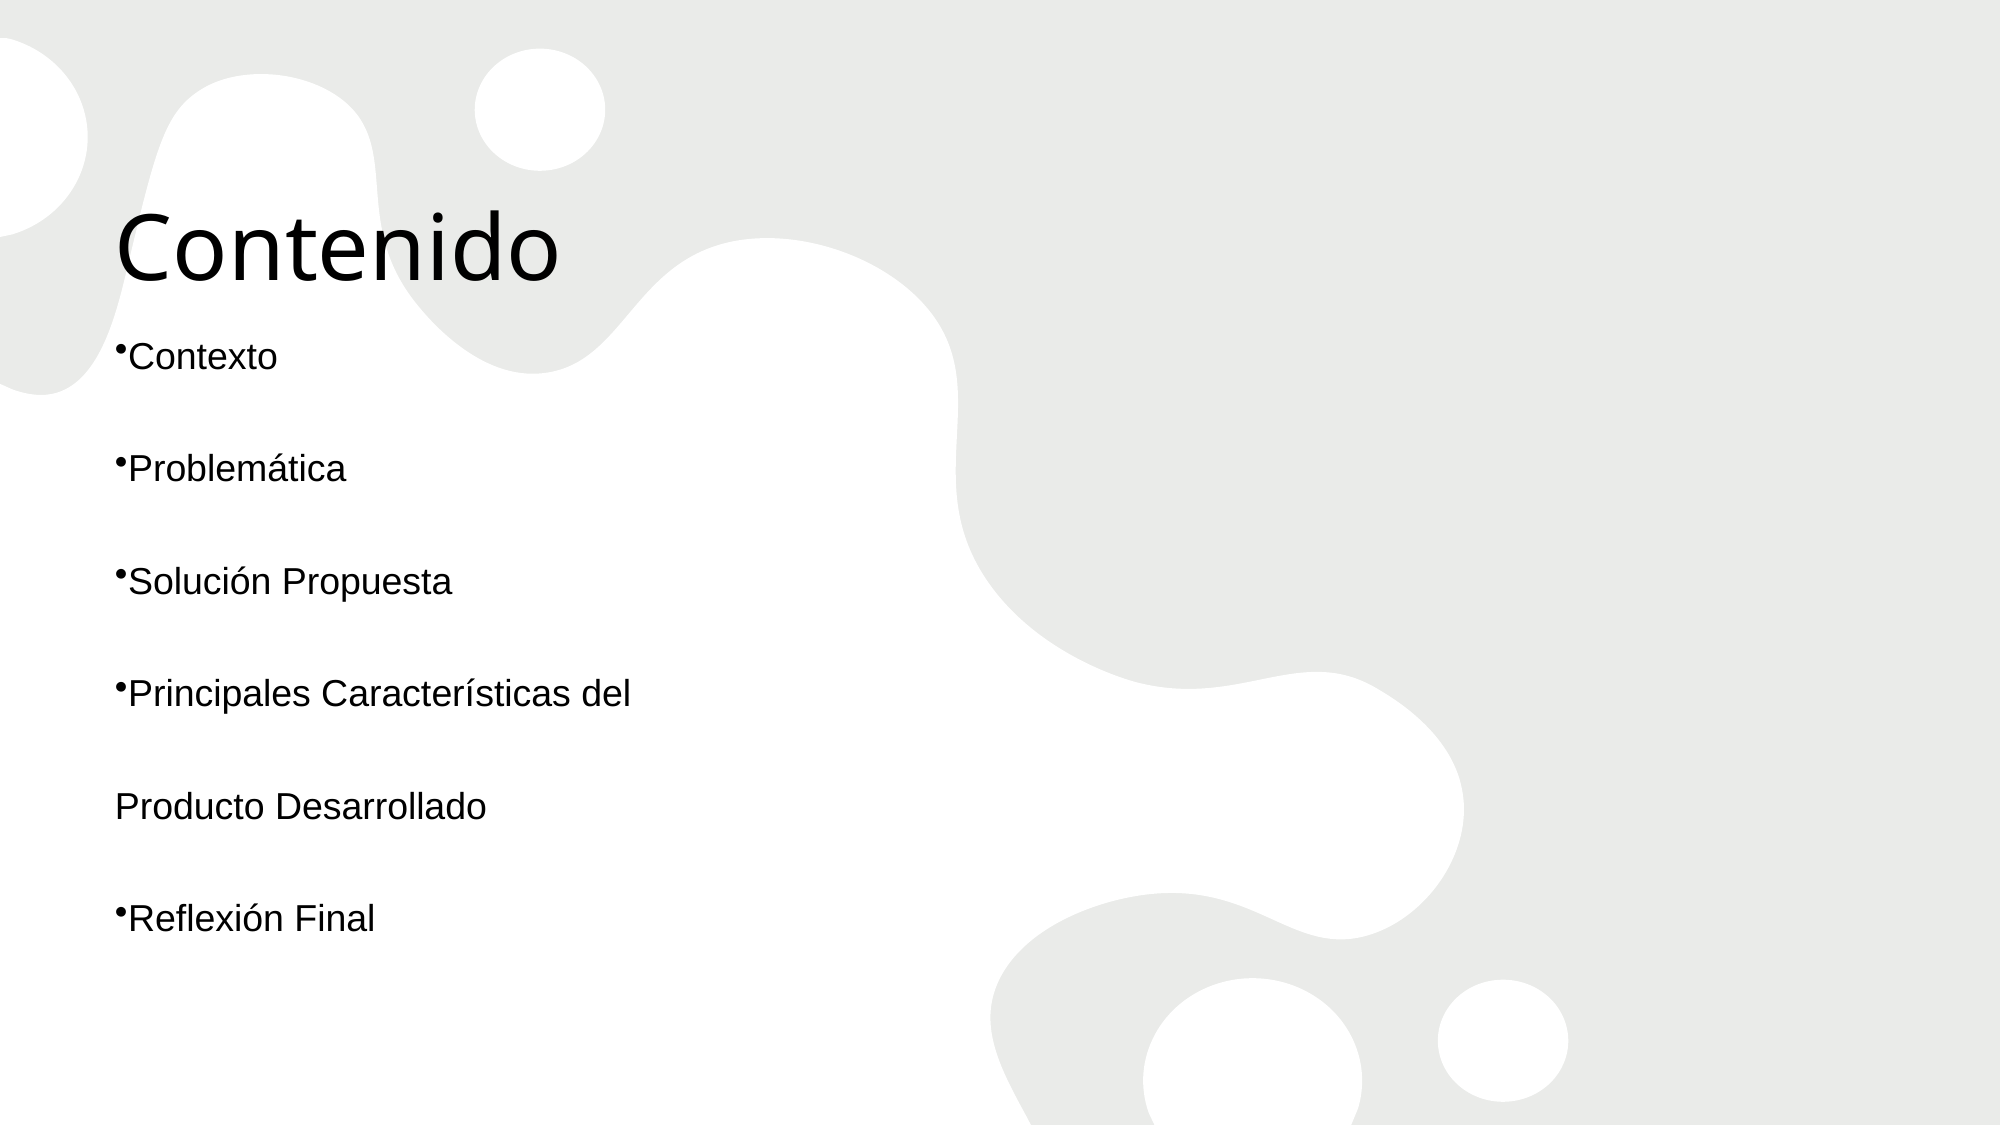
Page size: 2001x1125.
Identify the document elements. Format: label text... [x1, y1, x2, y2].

list Contexto Problemática Solución Propuesta Principales Características del Producto Desarrollado Reflexión Final [99, 211, 699, 947]
title Contenido [99, 130, 736, 307]
